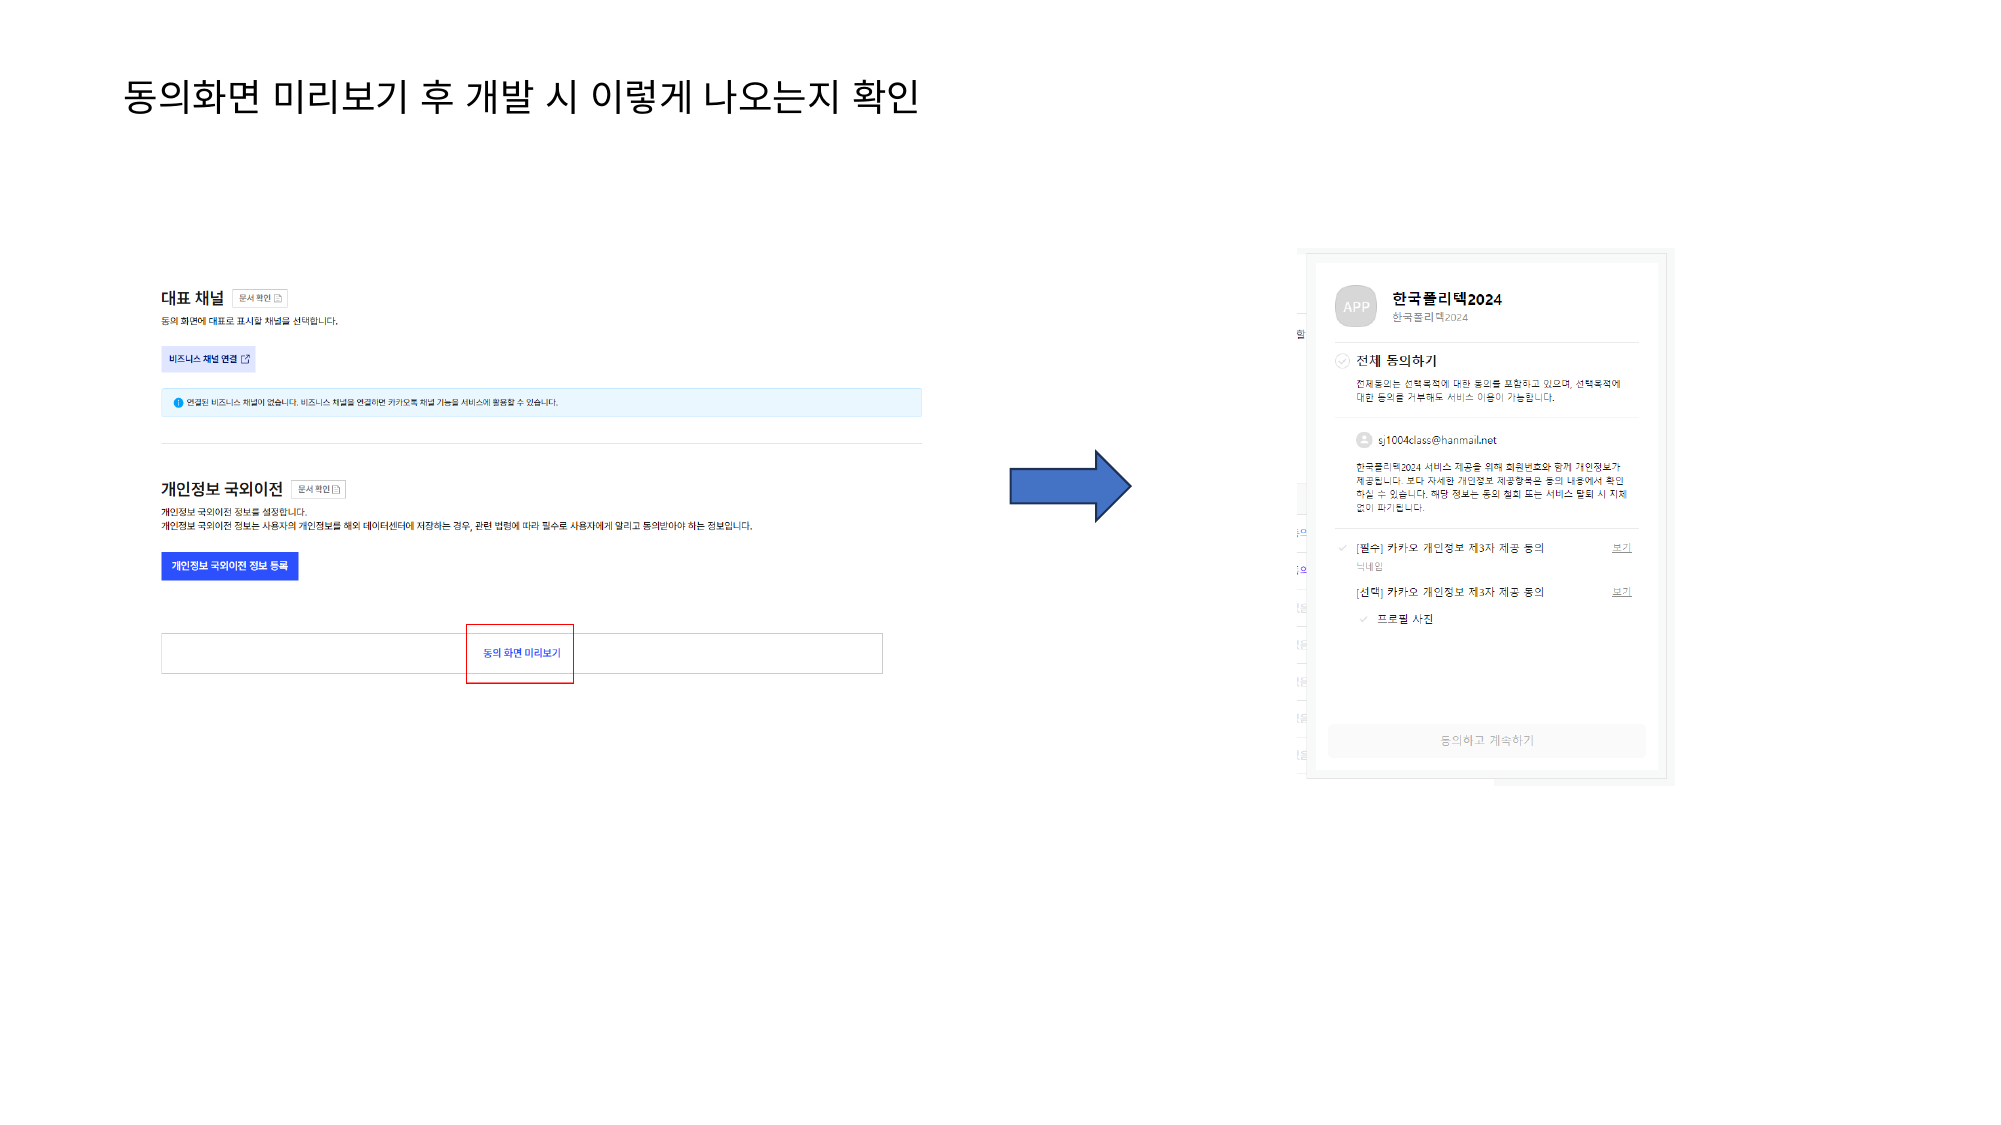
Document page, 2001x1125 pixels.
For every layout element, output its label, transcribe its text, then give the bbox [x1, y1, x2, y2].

text_box 동의화면 미리보기 후 개발 시 이렇게 나오는지 확인 [109, 66, 937, 127]
picture [1297, 248, 1675, 786]
picture [137, 258, 941, 751]
text_box [1009, 449, 1133, 524]
